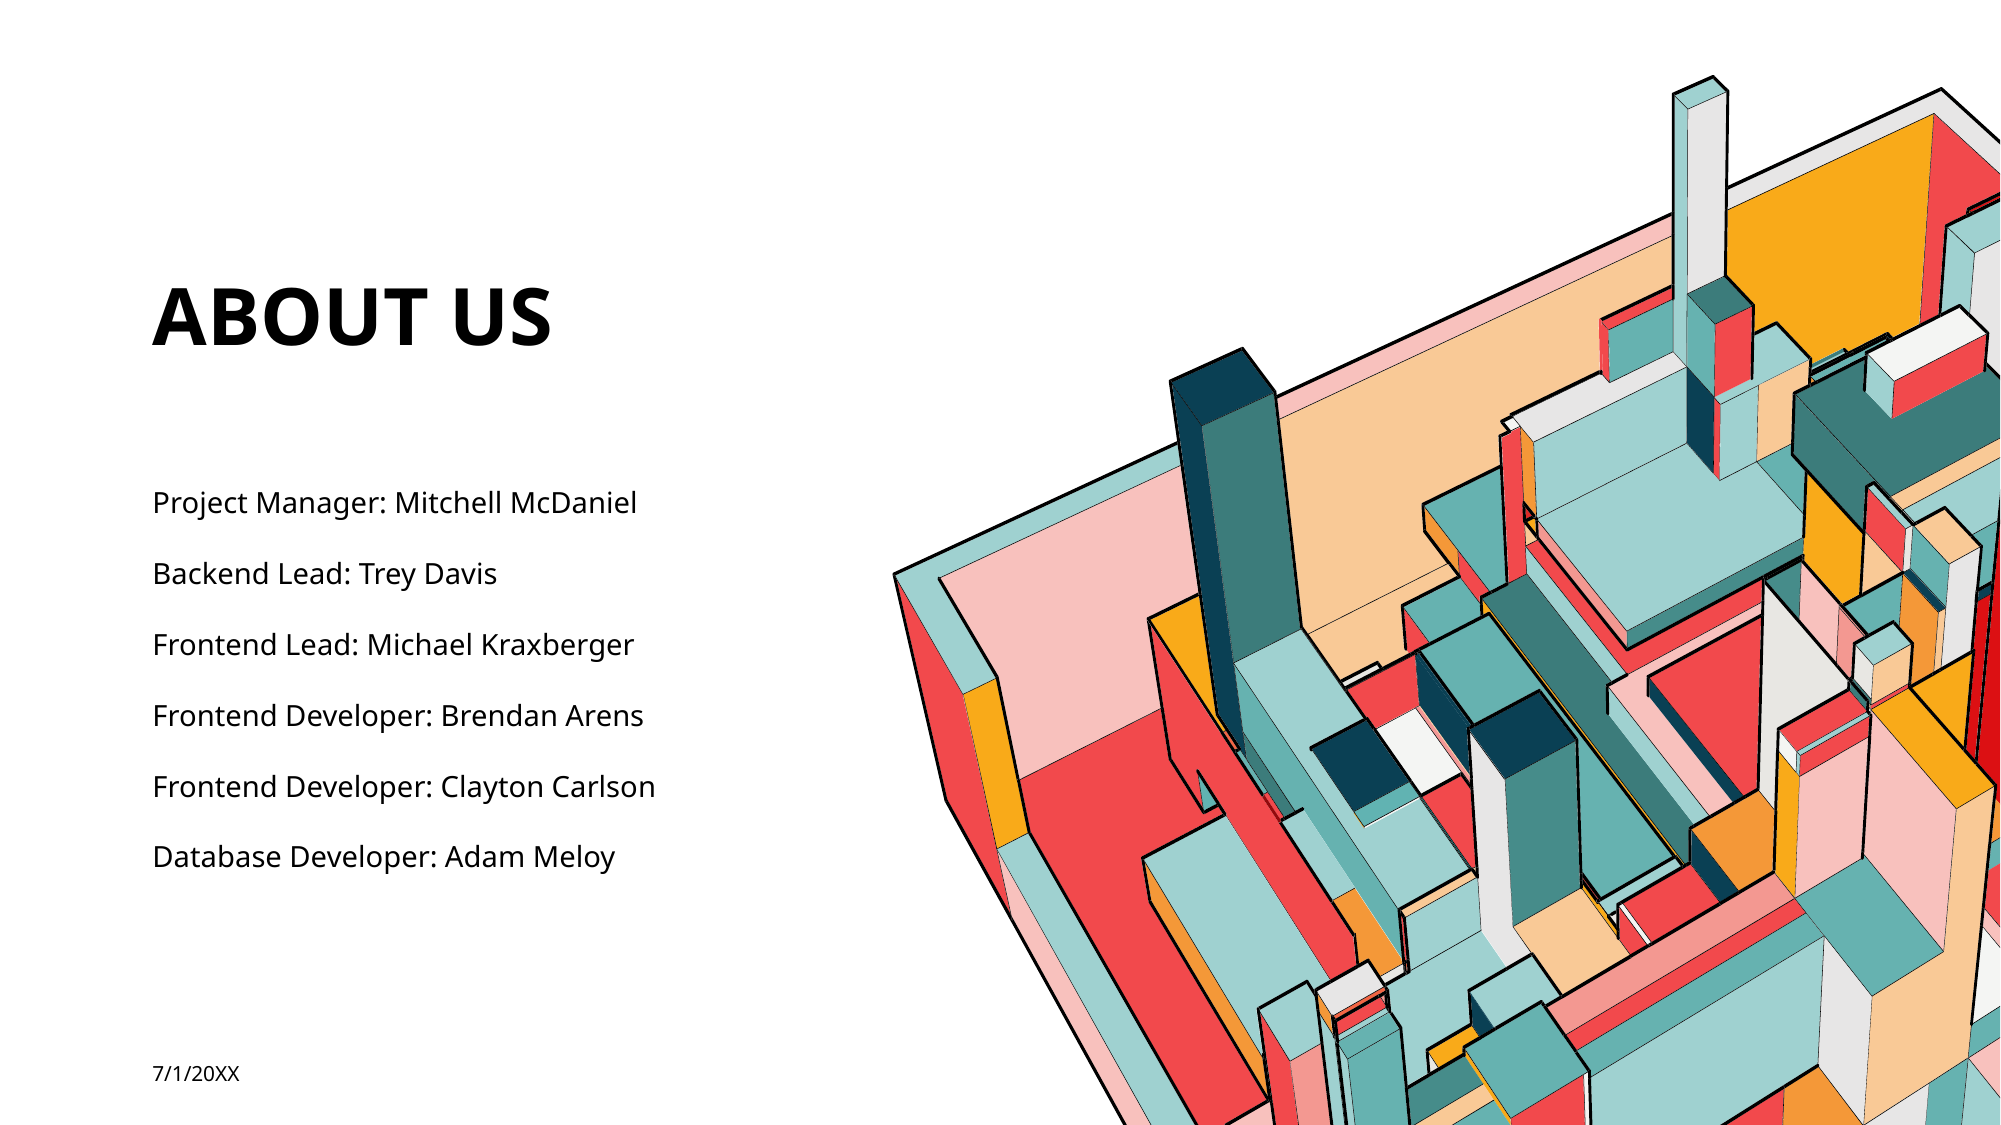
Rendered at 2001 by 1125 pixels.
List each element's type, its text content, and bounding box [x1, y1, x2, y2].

slide_number 2 [1412, 1042, 1863, 1103]
title ABOUT US [137, 211, 813, 429]
list Project Manager: Mitchell McDaniel Backend Lead: Trey Davis Frontend Lead: Michael Kraxberger Frontend Developer: Brendan Arens Frontend Developer: Clayton Carlson Database Developer: Adam Meloy [137, 461, 813, 918]
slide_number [137, 1042, 363, 1103]
